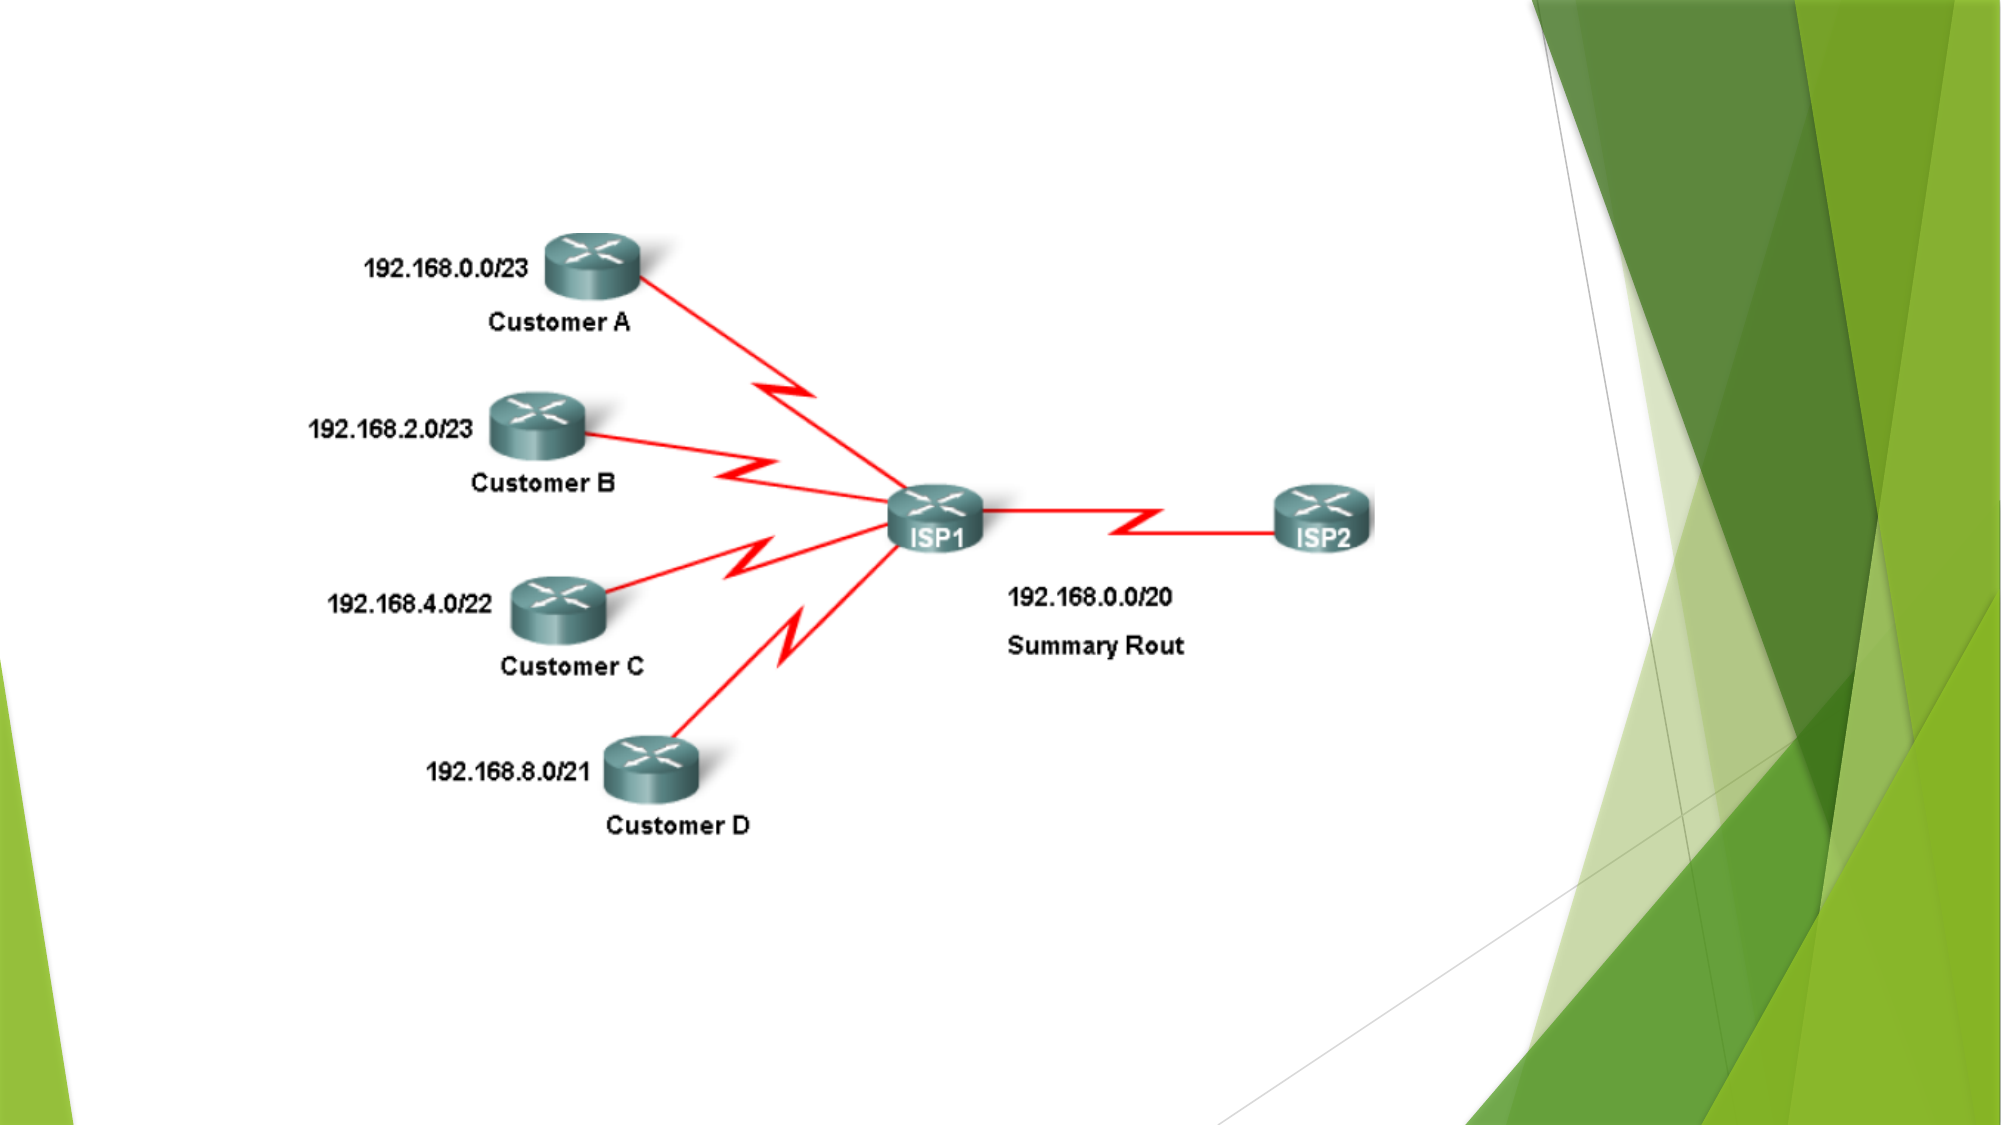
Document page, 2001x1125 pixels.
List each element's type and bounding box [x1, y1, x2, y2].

picture [278, 233, 1406, 841]
